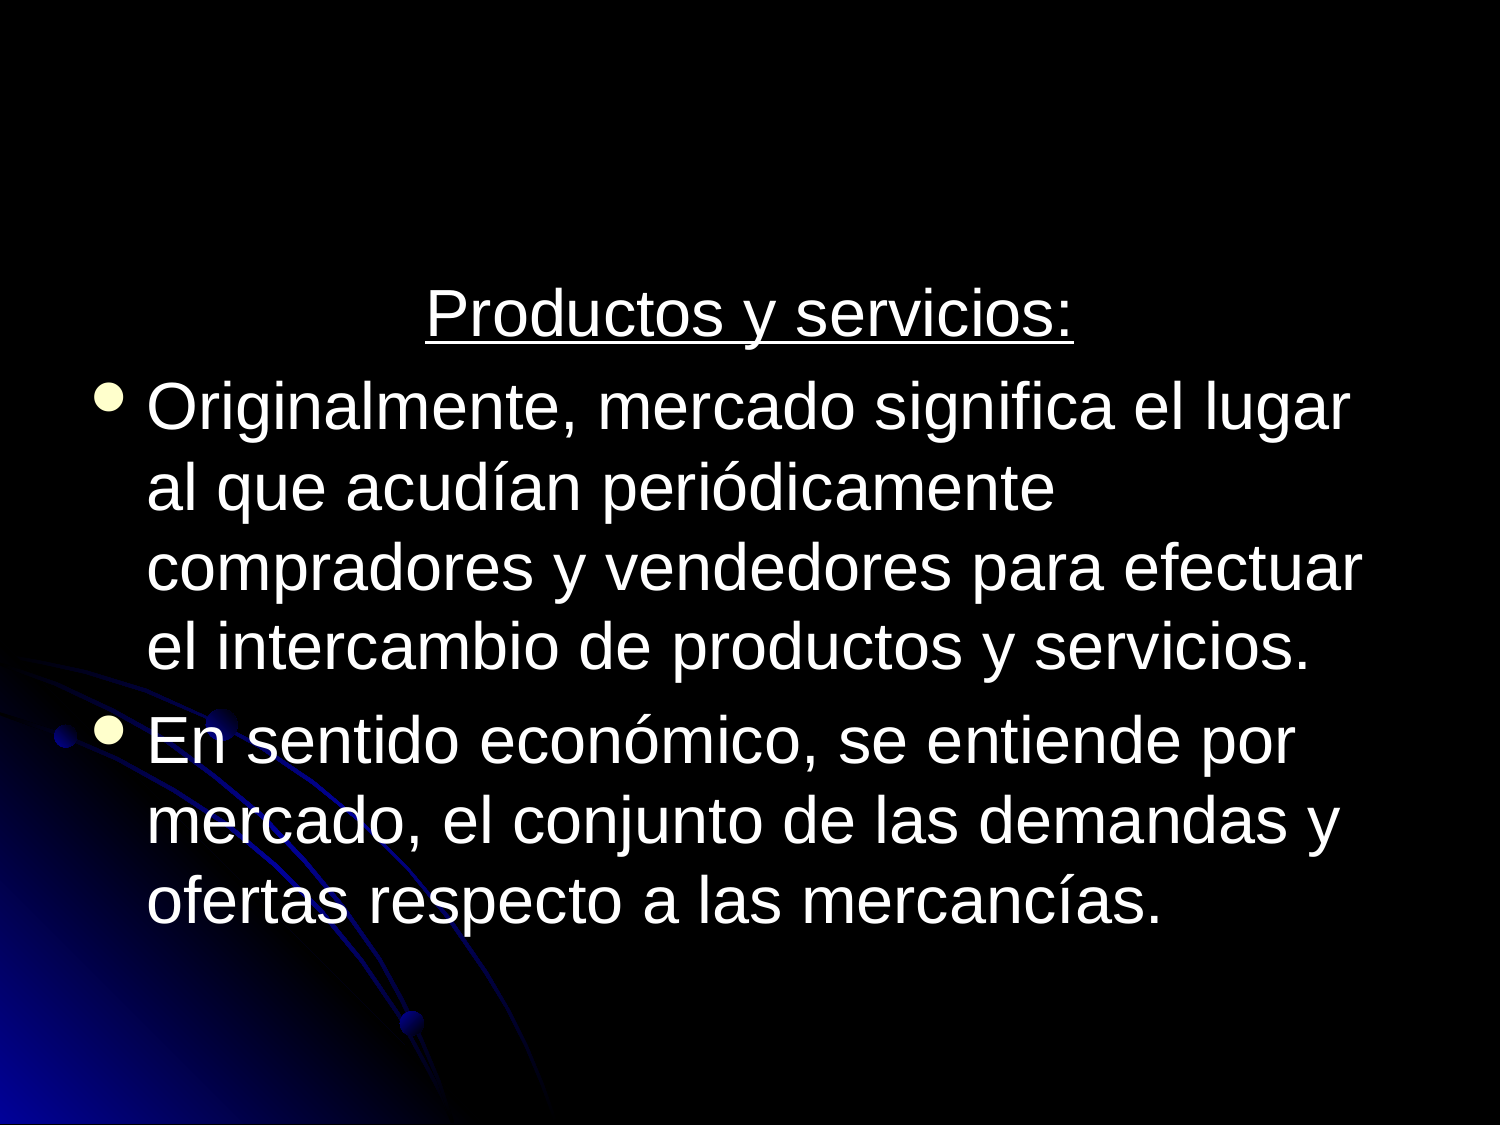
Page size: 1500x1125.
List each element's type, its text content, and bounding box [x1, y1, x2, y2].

list Productos y servicios: Originalmente, mercado significa el lugar al que acudían periódicamente compradores y vendedores para efectuar el intercambio de productos y servicios. En sentido económico, se entiende por mercado, el conjunto de las demandas y ofertas respecto a las mercancías. [75, 262, 1425, 1006]
